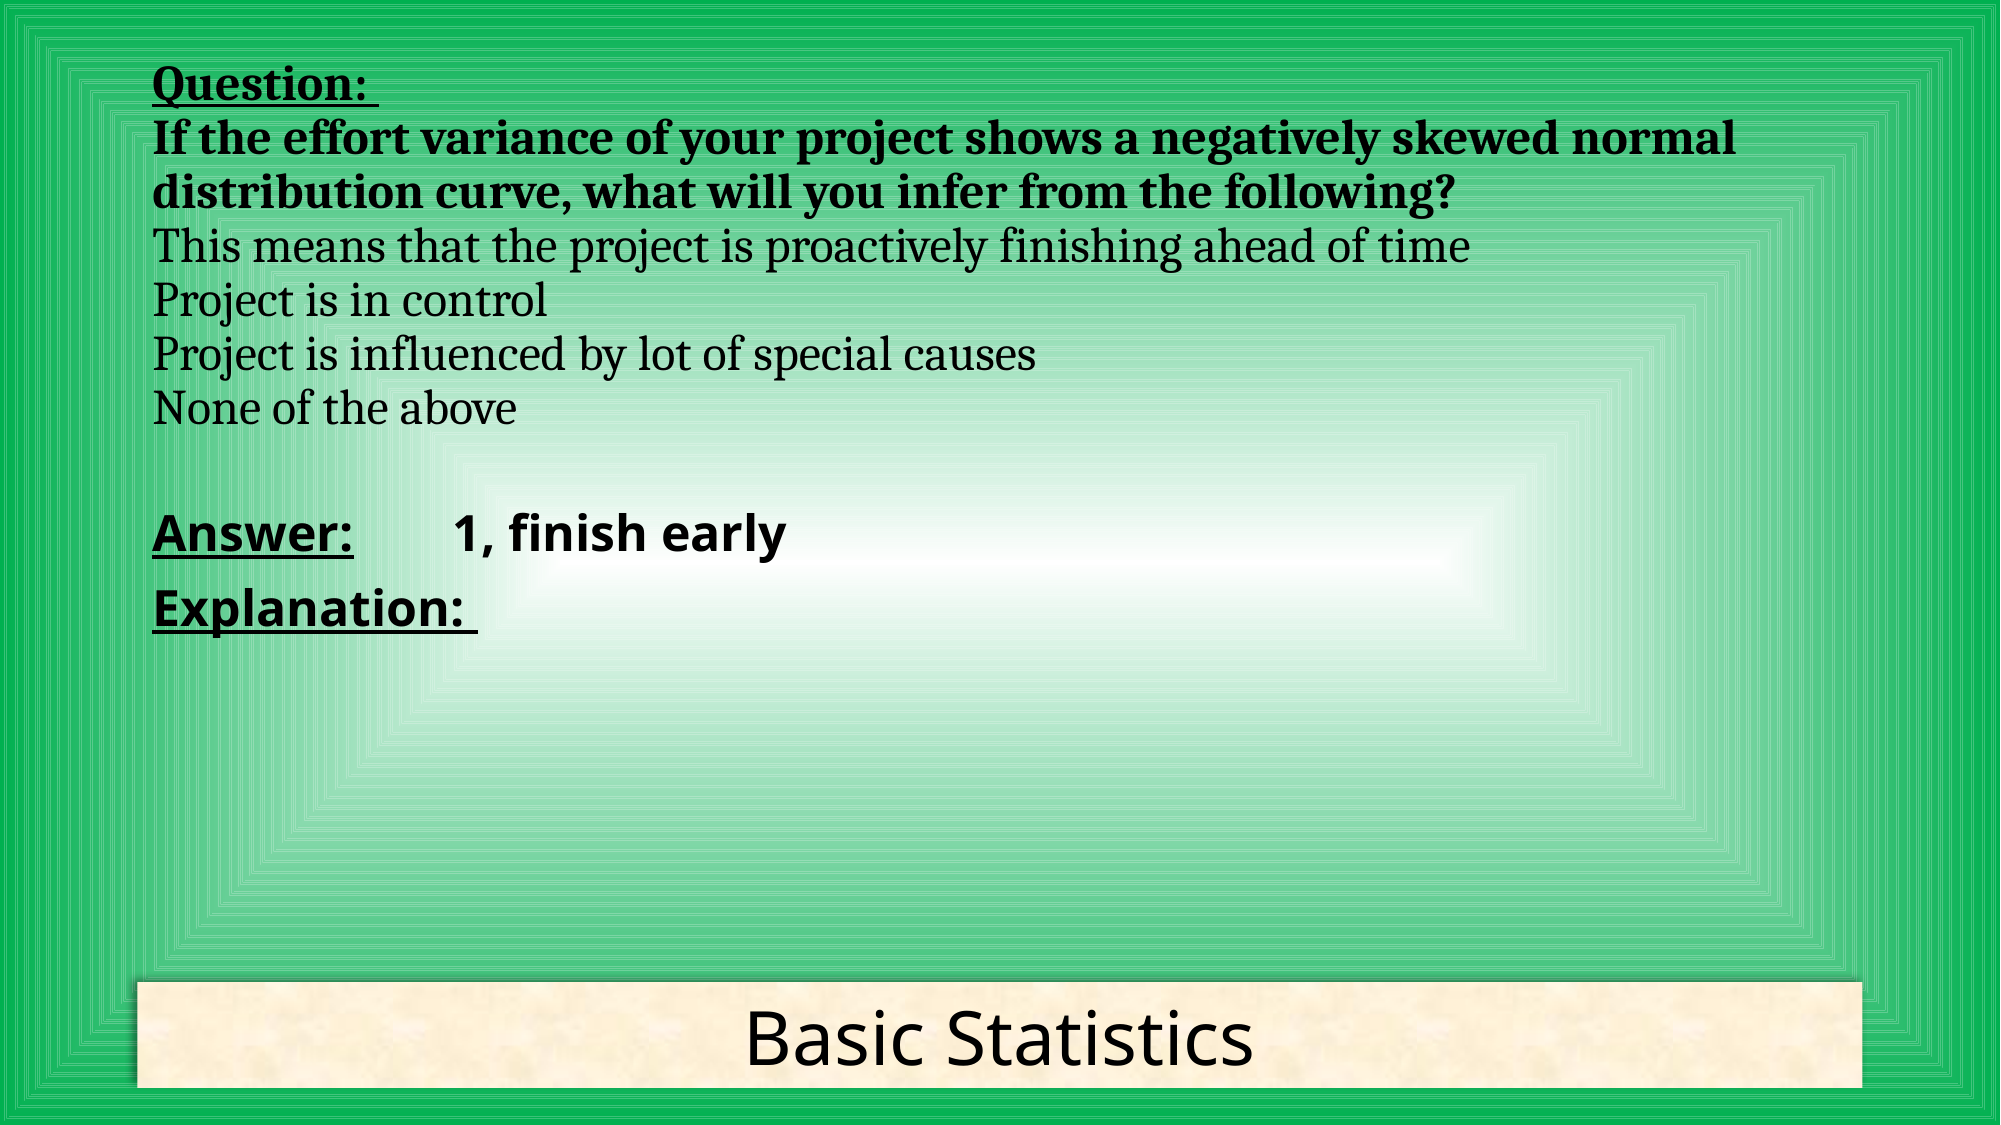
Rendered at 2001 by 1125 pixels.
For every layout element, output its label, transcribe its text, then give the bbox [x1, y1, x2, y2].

title Question: If the effort variance of your project shows a negatively skewed normal distribution curve, what will you infer from the following? This means that the project is proactively finishing ahead of time Project is in control Project is influenced by lot of special causes None of the above [137, 65, 1863, 427]
text_box Basic Statistics [137, 982, 1863, 1088]
list Answer: 1, finish early Explanation: [137, 500, 1863, 884]
